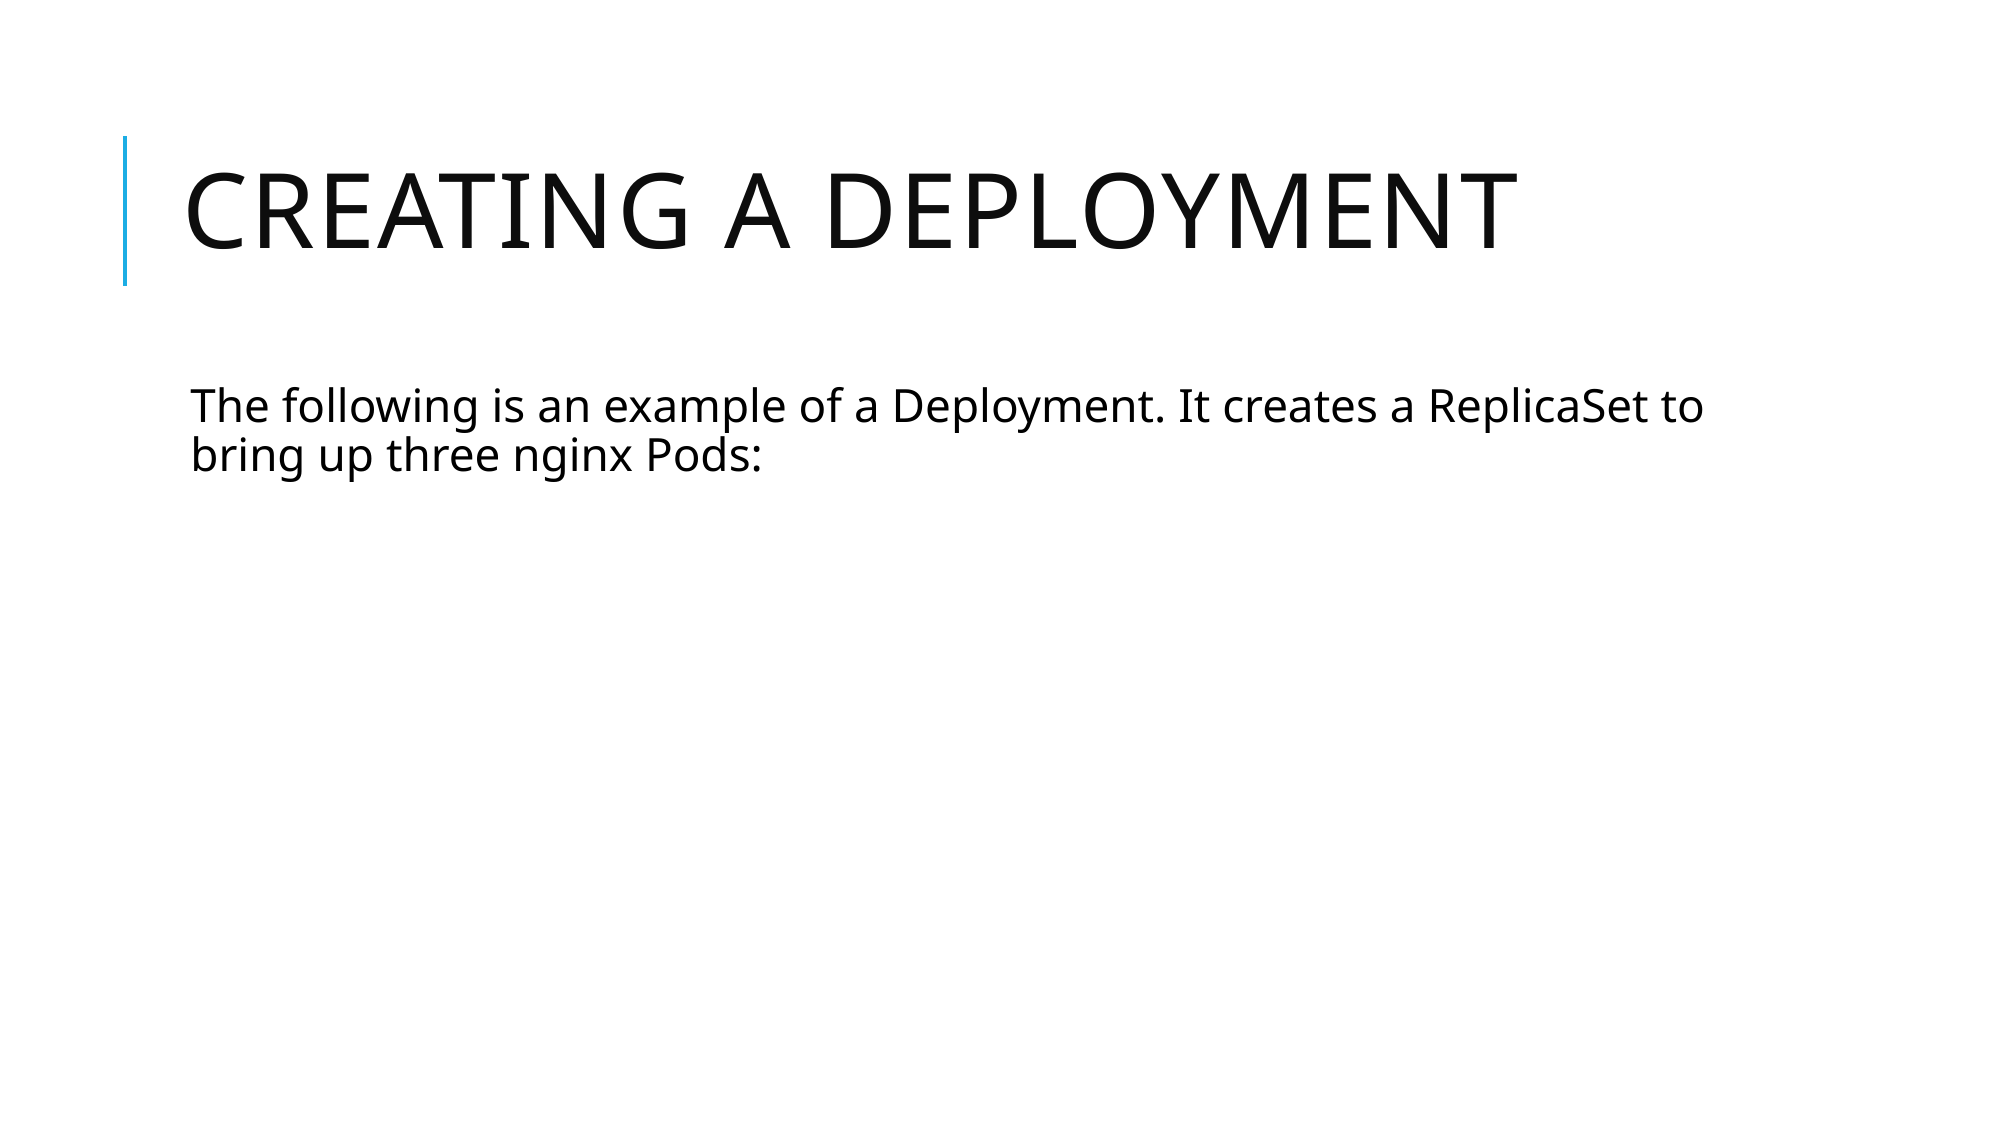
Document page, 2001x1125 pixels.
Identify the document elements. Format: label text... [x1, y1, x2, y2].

title Creating a Deployment [168, 96, 1763, 342]
list The following is an example of a Deployment. It creates a ReplicaSet to bring up three nginx Pods: [168, 375, 1763, 1035]
